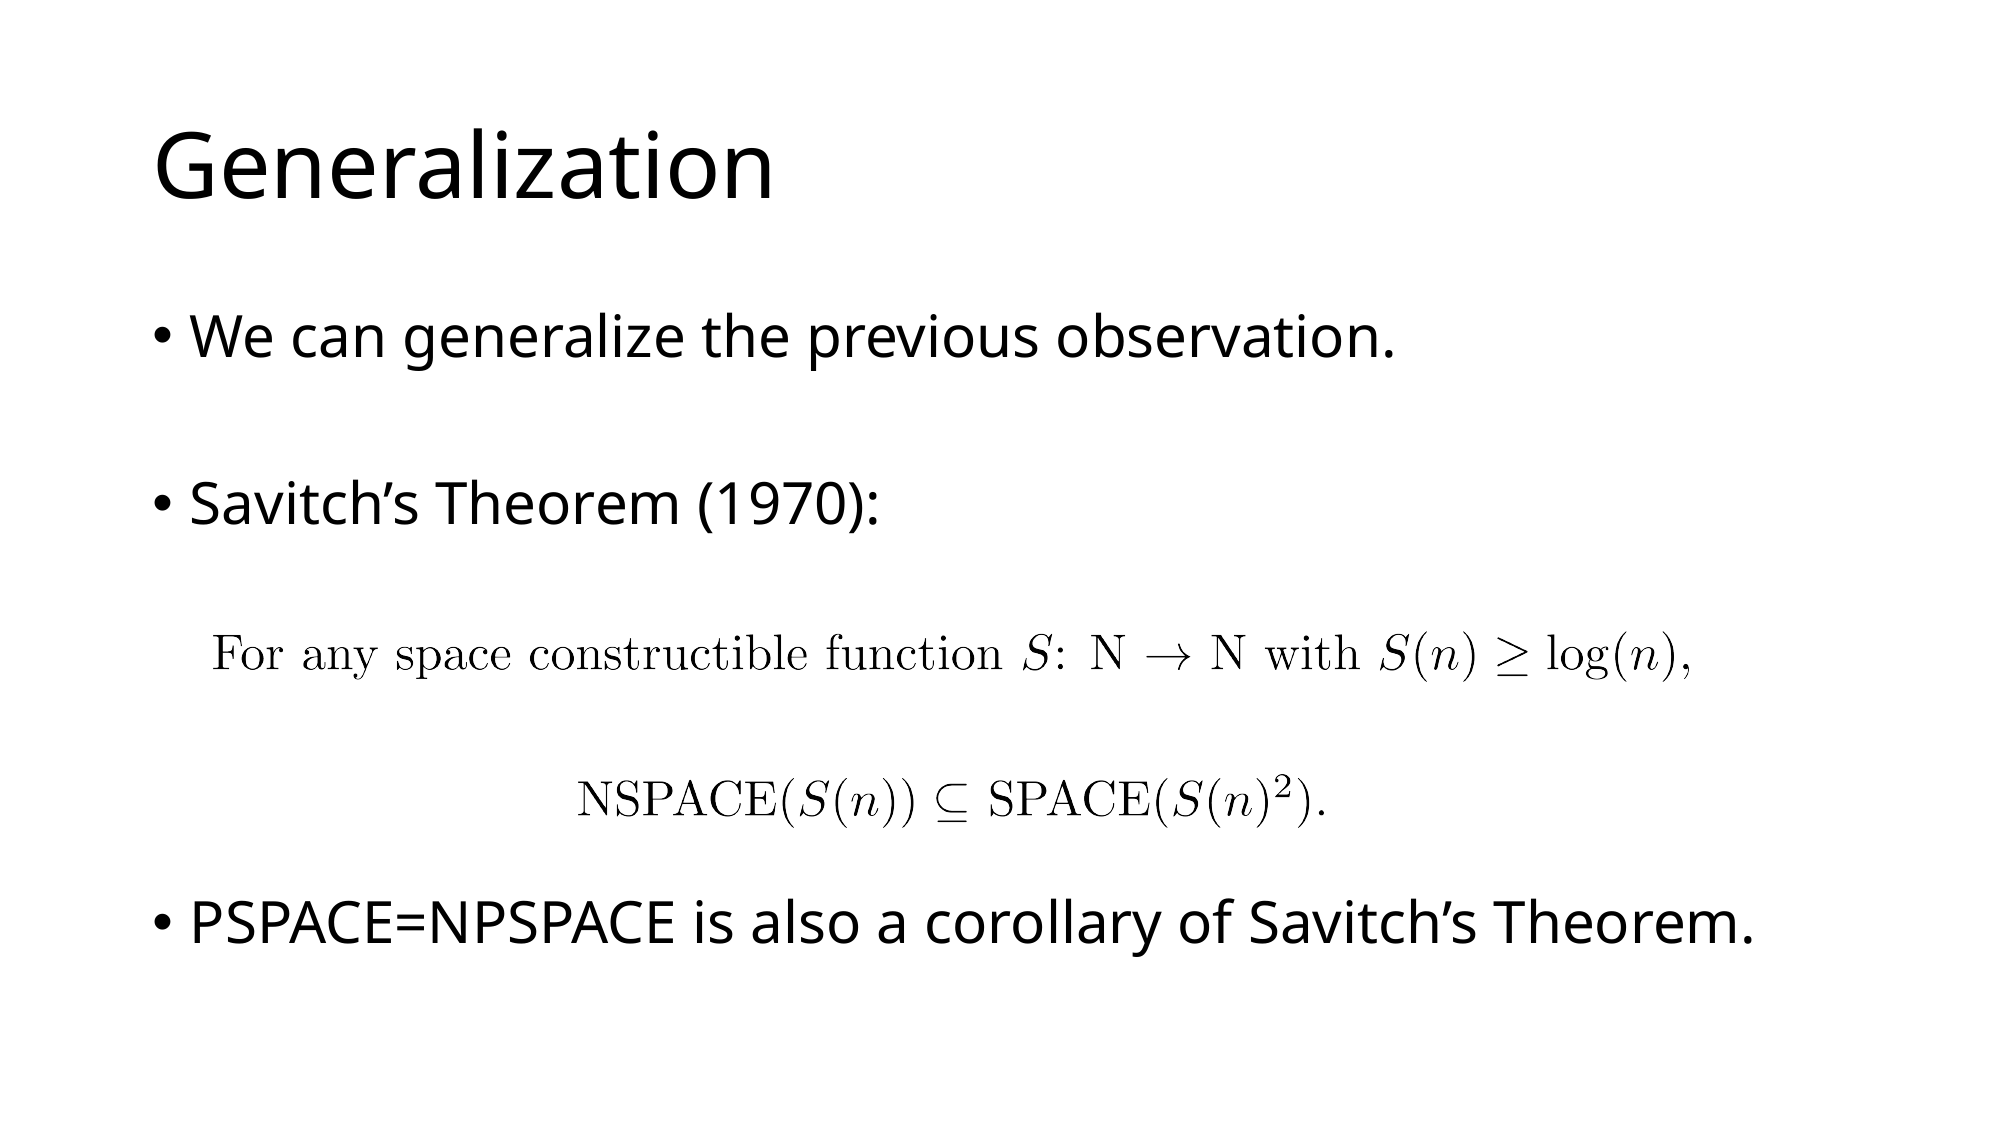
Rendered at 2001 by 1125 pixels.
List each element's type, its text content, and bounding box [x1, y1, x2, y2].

list We can generalize the previous observation. Savitch’s Theorem (1970): PSPACE=NPSPACE is also a corollary of Savitch’s Theorem. [137, 299, 1863, 1014]
picture [578, 774, 1324, 828]
title Generalization [137, 59, 1863, 278]
picture [213, 631, 1689, 682]
